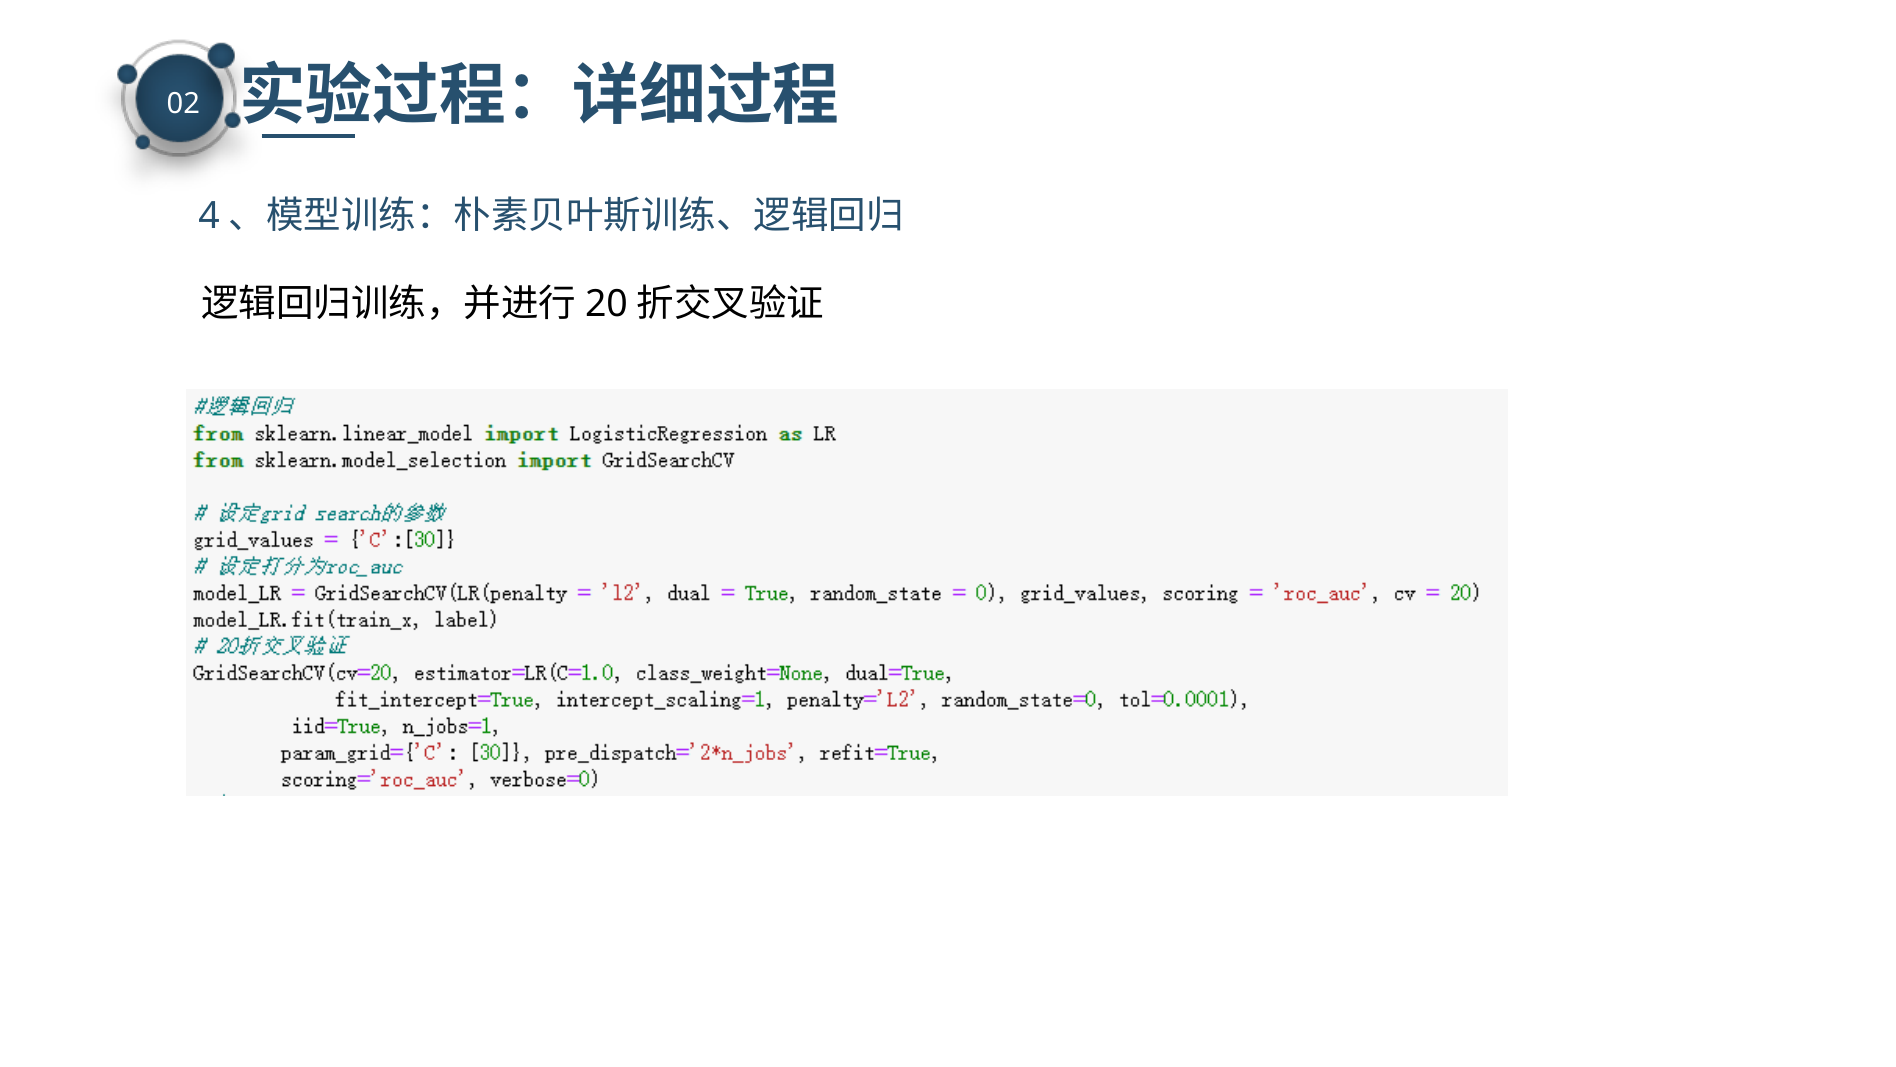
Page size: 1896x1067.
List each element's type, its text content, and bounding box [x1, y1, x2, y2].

text_box 实验过程：详细过程 [278, 38, 945, 132]
text_box 4、模型训练：朴素贝叶斯训练、逻辑回归 [183, 183, 1748, 243]
picture [84, 33, 274, 207]
picture [185, 389, 1509, 797]
text_box 逻辑回归训练，并进行20折交叉验证 [186, 271, 874, 331]
